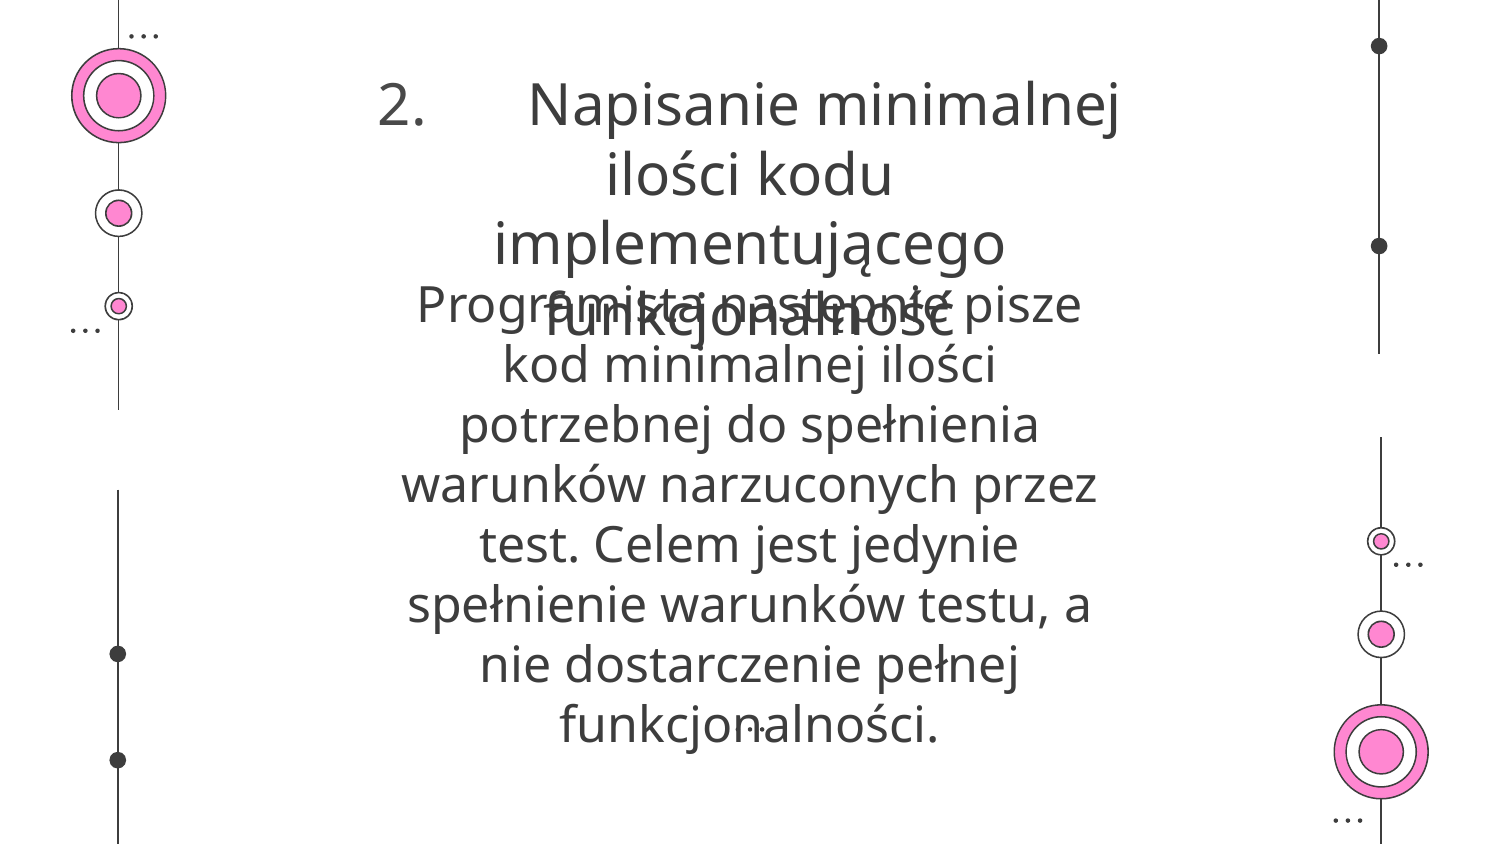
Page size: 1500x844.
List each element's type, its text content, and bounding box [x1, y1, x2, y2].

subtitle Programista następnie pisze kod minimalnej ilości potrzebnej do spełnienia warunków narzuconych przez test. Celem jest jedynie spełnienie warunków testu, a nie dostarczenie pełnej funkcjonalności. [355, 257, 1145, 444]
title 2. Napisanie minimalnej ilości kodu implementującego funkcjonalność [329, 51, 1171, 147]
